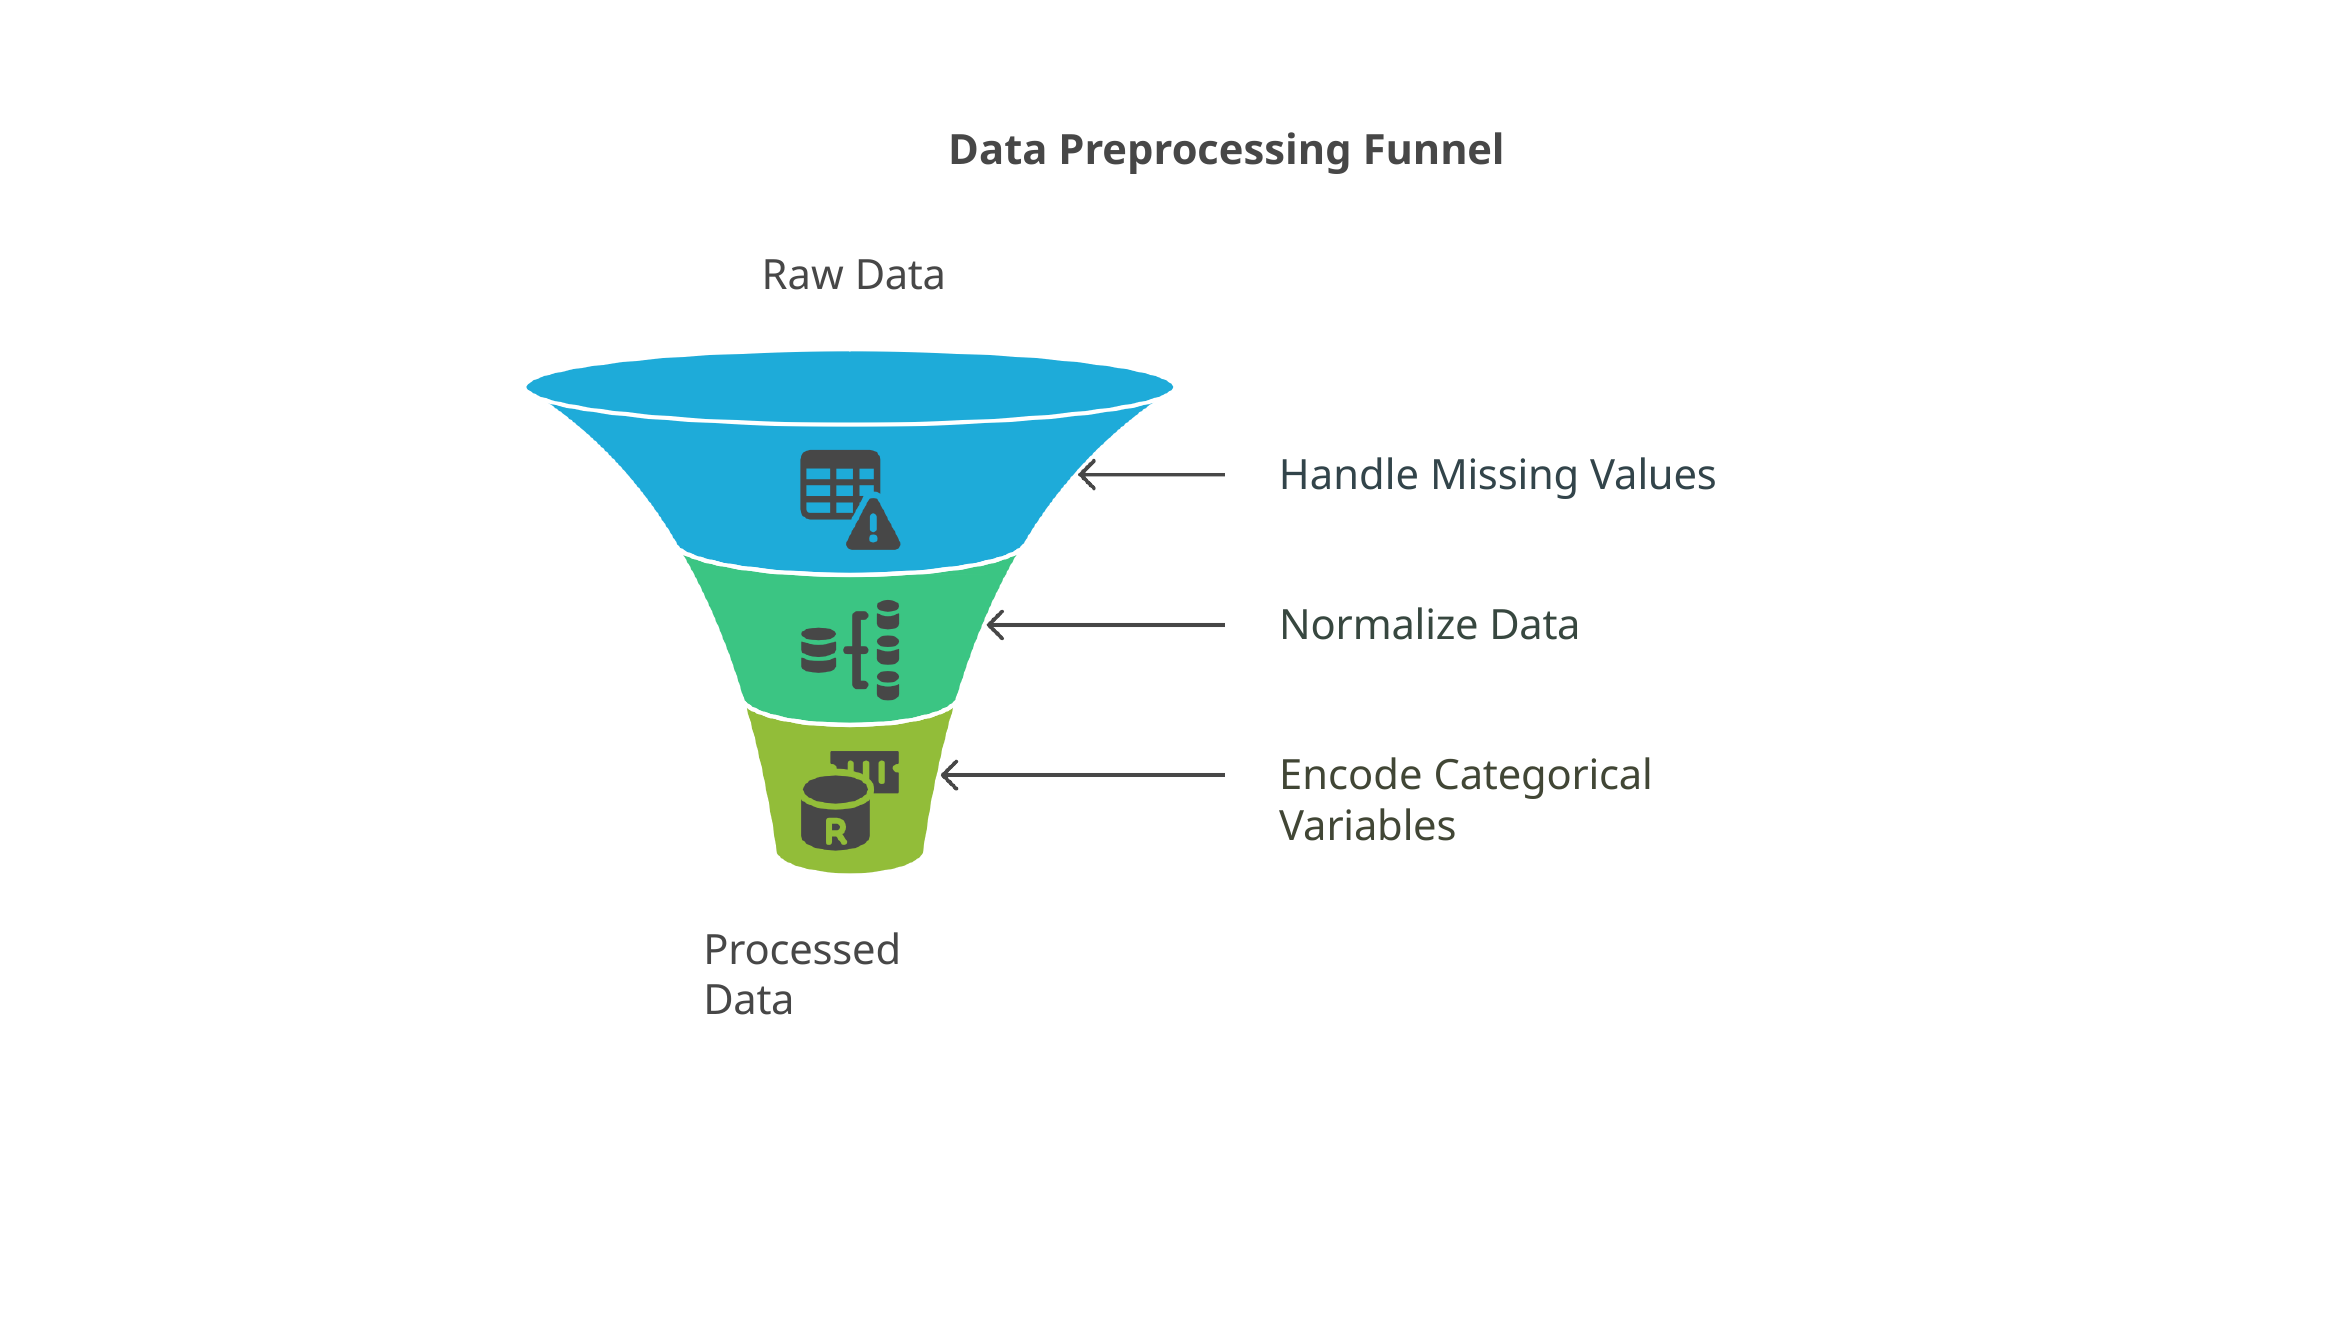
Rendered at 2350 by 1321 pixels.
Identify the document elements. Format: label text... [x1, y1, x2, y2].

text_box Handle Missing Values Normalize Data Encode Categorical Variables [1276, 446, 1824, 849]
text_box Data Preprocessing Funnel Raw Data [759, 121, 1638, 299]
picture [522, 347, 1226, 878]
text_box Processed Data [701, 921, 999, 1024]
